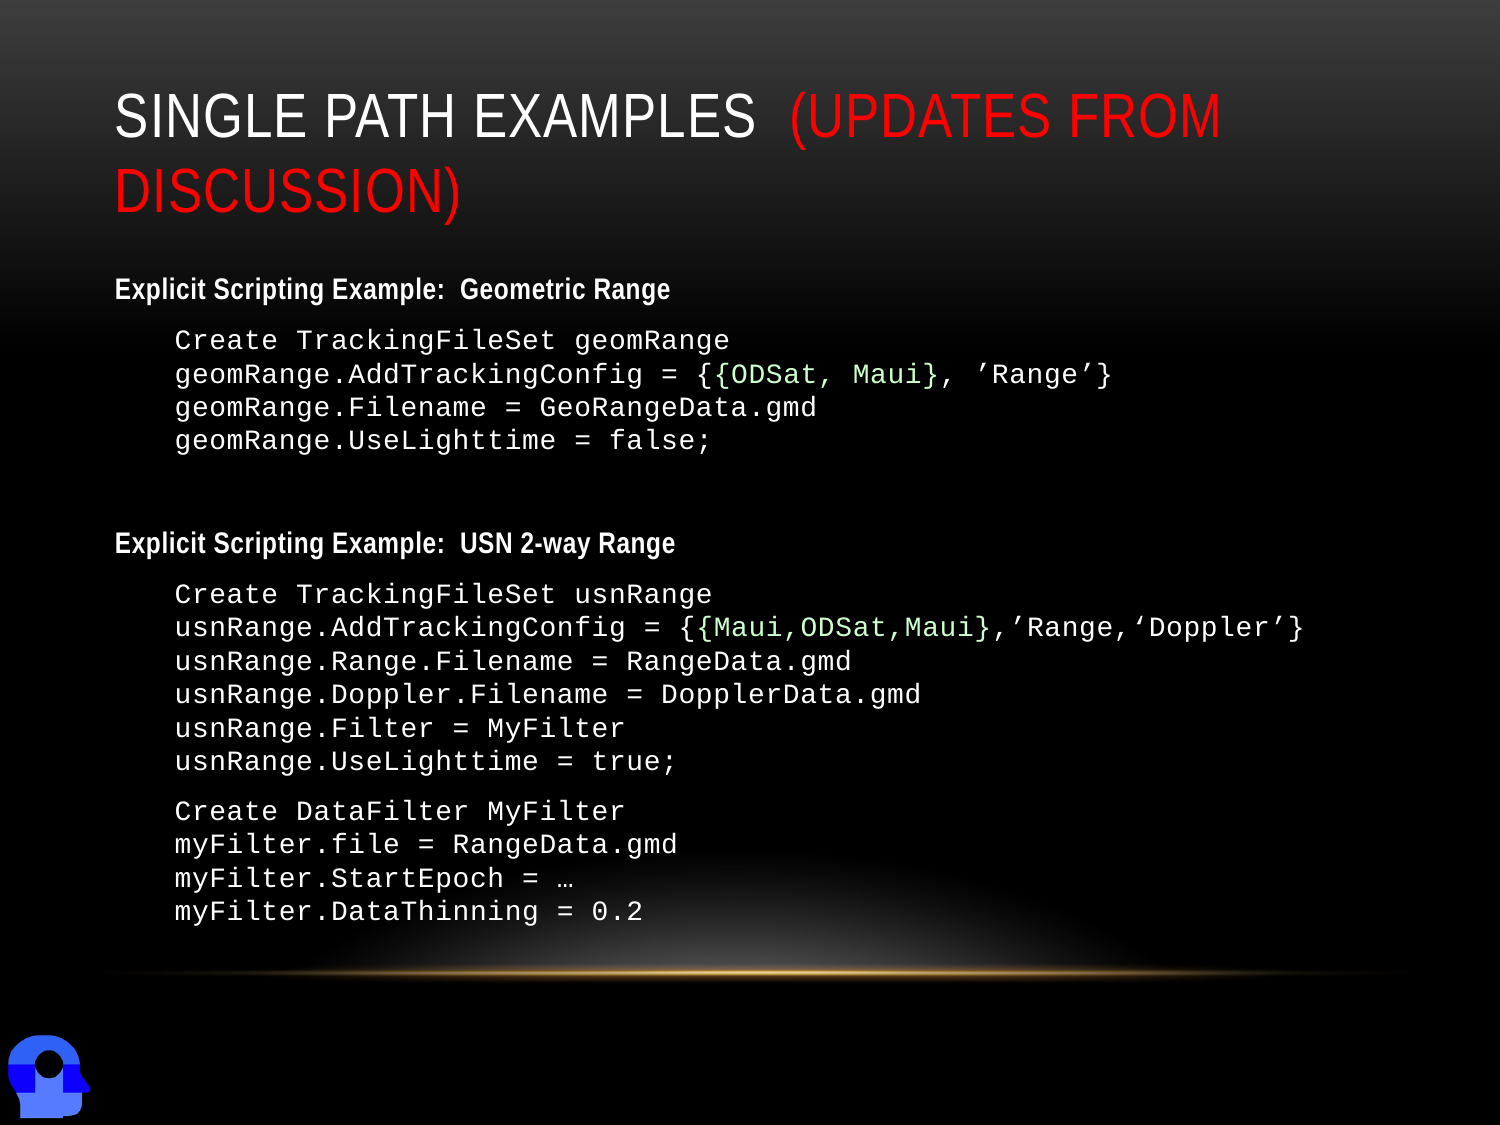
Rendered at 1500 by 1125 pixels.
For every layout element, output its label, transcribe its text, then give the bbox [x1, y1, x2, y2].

picture [0, 0, 1500, 1125]
list Explicit Scripting Example: Geometric Range Create TrackingFileSet geomRange geomRange.AddTrackingConfig = {{ODSat, Maui}, ’Range’} geomRange.Filename = GeoRangeData.gmd geomRange.UseLighttime = false; Explicit Scripting Example: USN 2-way Range Create TrackingFileSet usnRange usnRange.AddTrackingConfig = {{Maui,ODSat,Maui},’Range,‘Doppler’} usnRange.Range.Filename = RangeData.gmd usnRange.Doppler.Filename = DopplerData.gmd usnRange.Filter = MyFilter usnRange.UseLighttime = true; Create DataFilter MyFilter myFilter.file = RangeData.gmd myFilter.StartEpoch = … myFilter.DataThinning = 0.2 [99, 262, 1500, 938]
title Single Path Examples (Updates From Discussion) [99, 45, 1400, 233]
